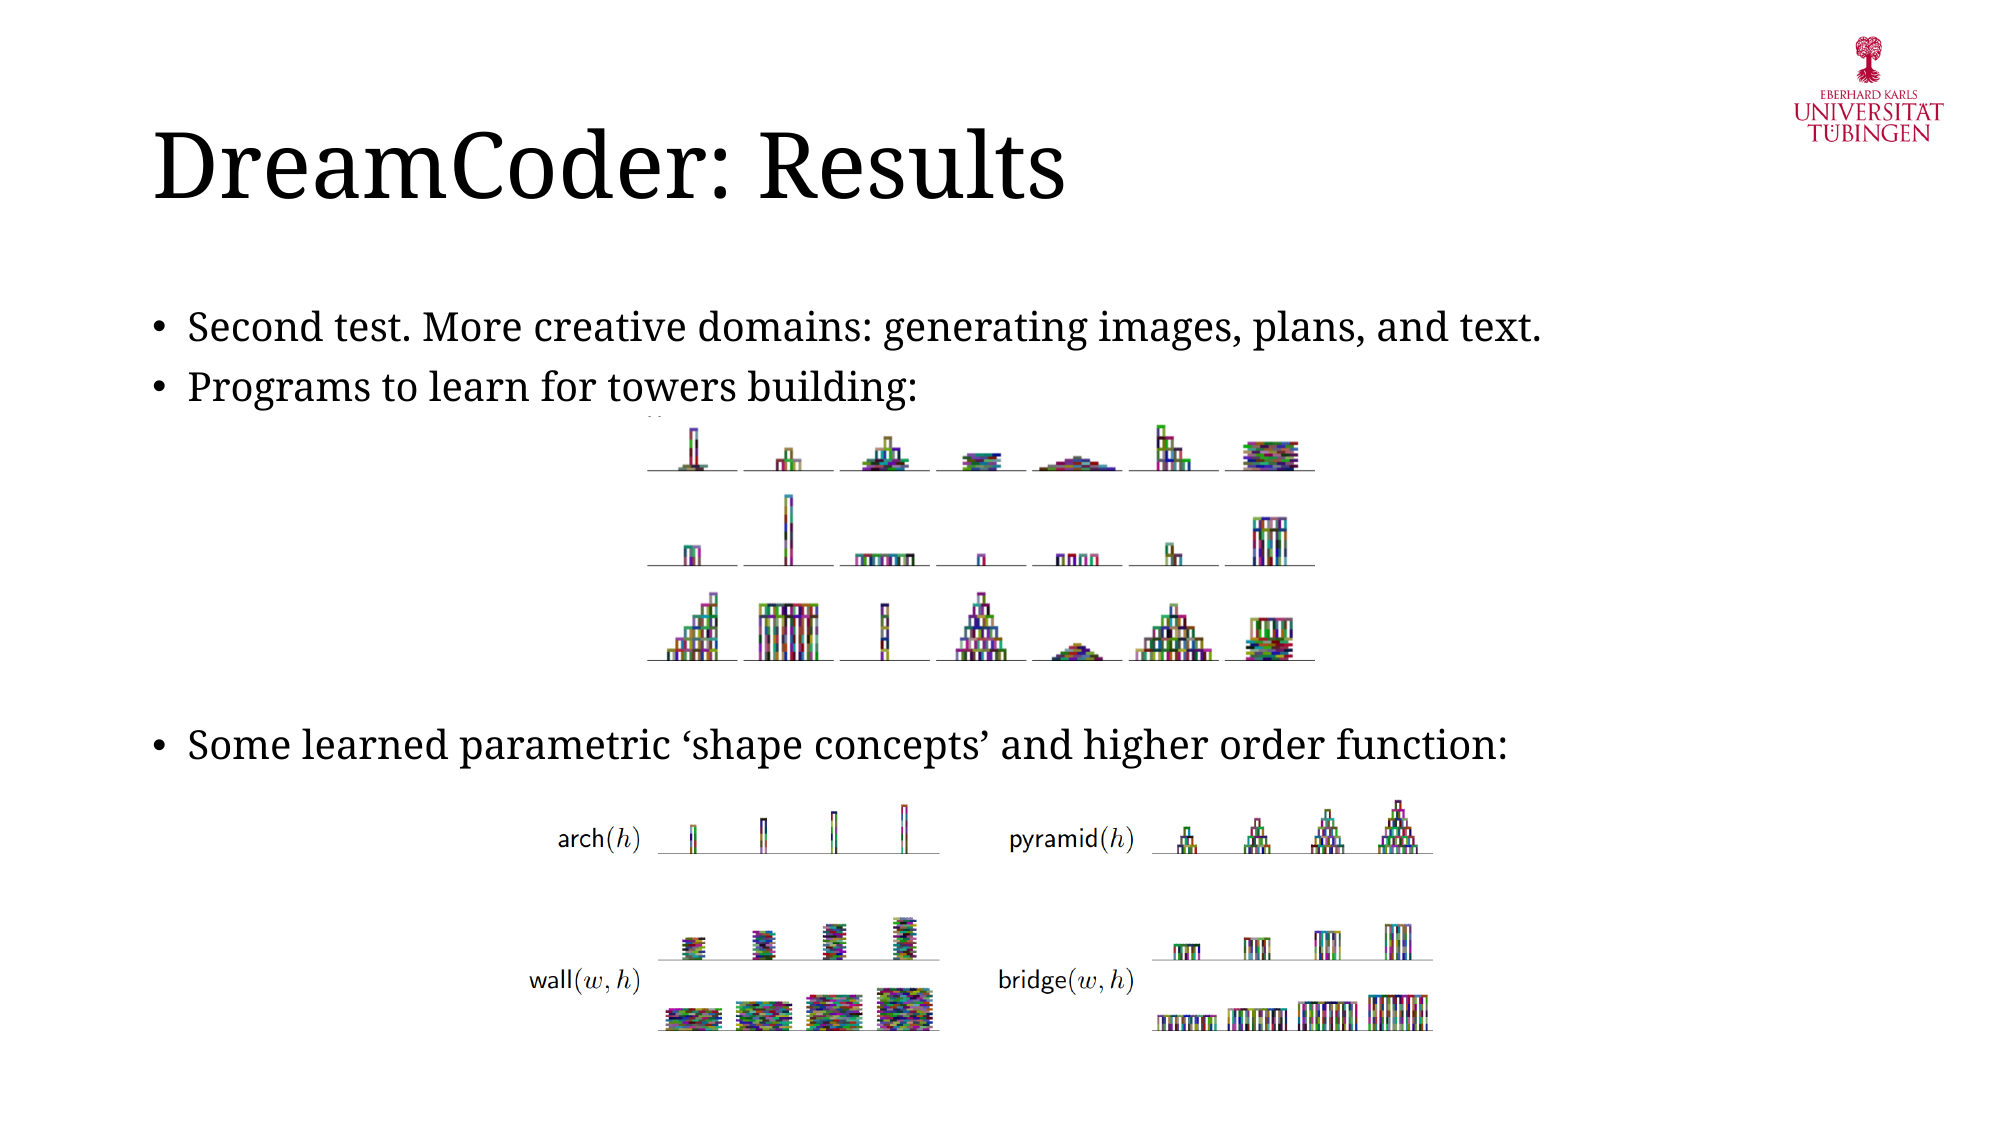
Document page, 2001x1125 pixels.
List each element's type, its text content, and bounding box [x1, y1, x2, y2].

picture [510, 776, 1463, 1054]
picture [639, 416, 1334, 672]
list Second test. More creative domains: generating images, plans, and text. Programs to learn for towers building: Some learned parametric ‘shape concepts’ and higher order function: [137, 299, 1863, 777]
picture [1790, 33, 1947, 145]
title DreamCoder: Results [137, 59, 1863, 278]
